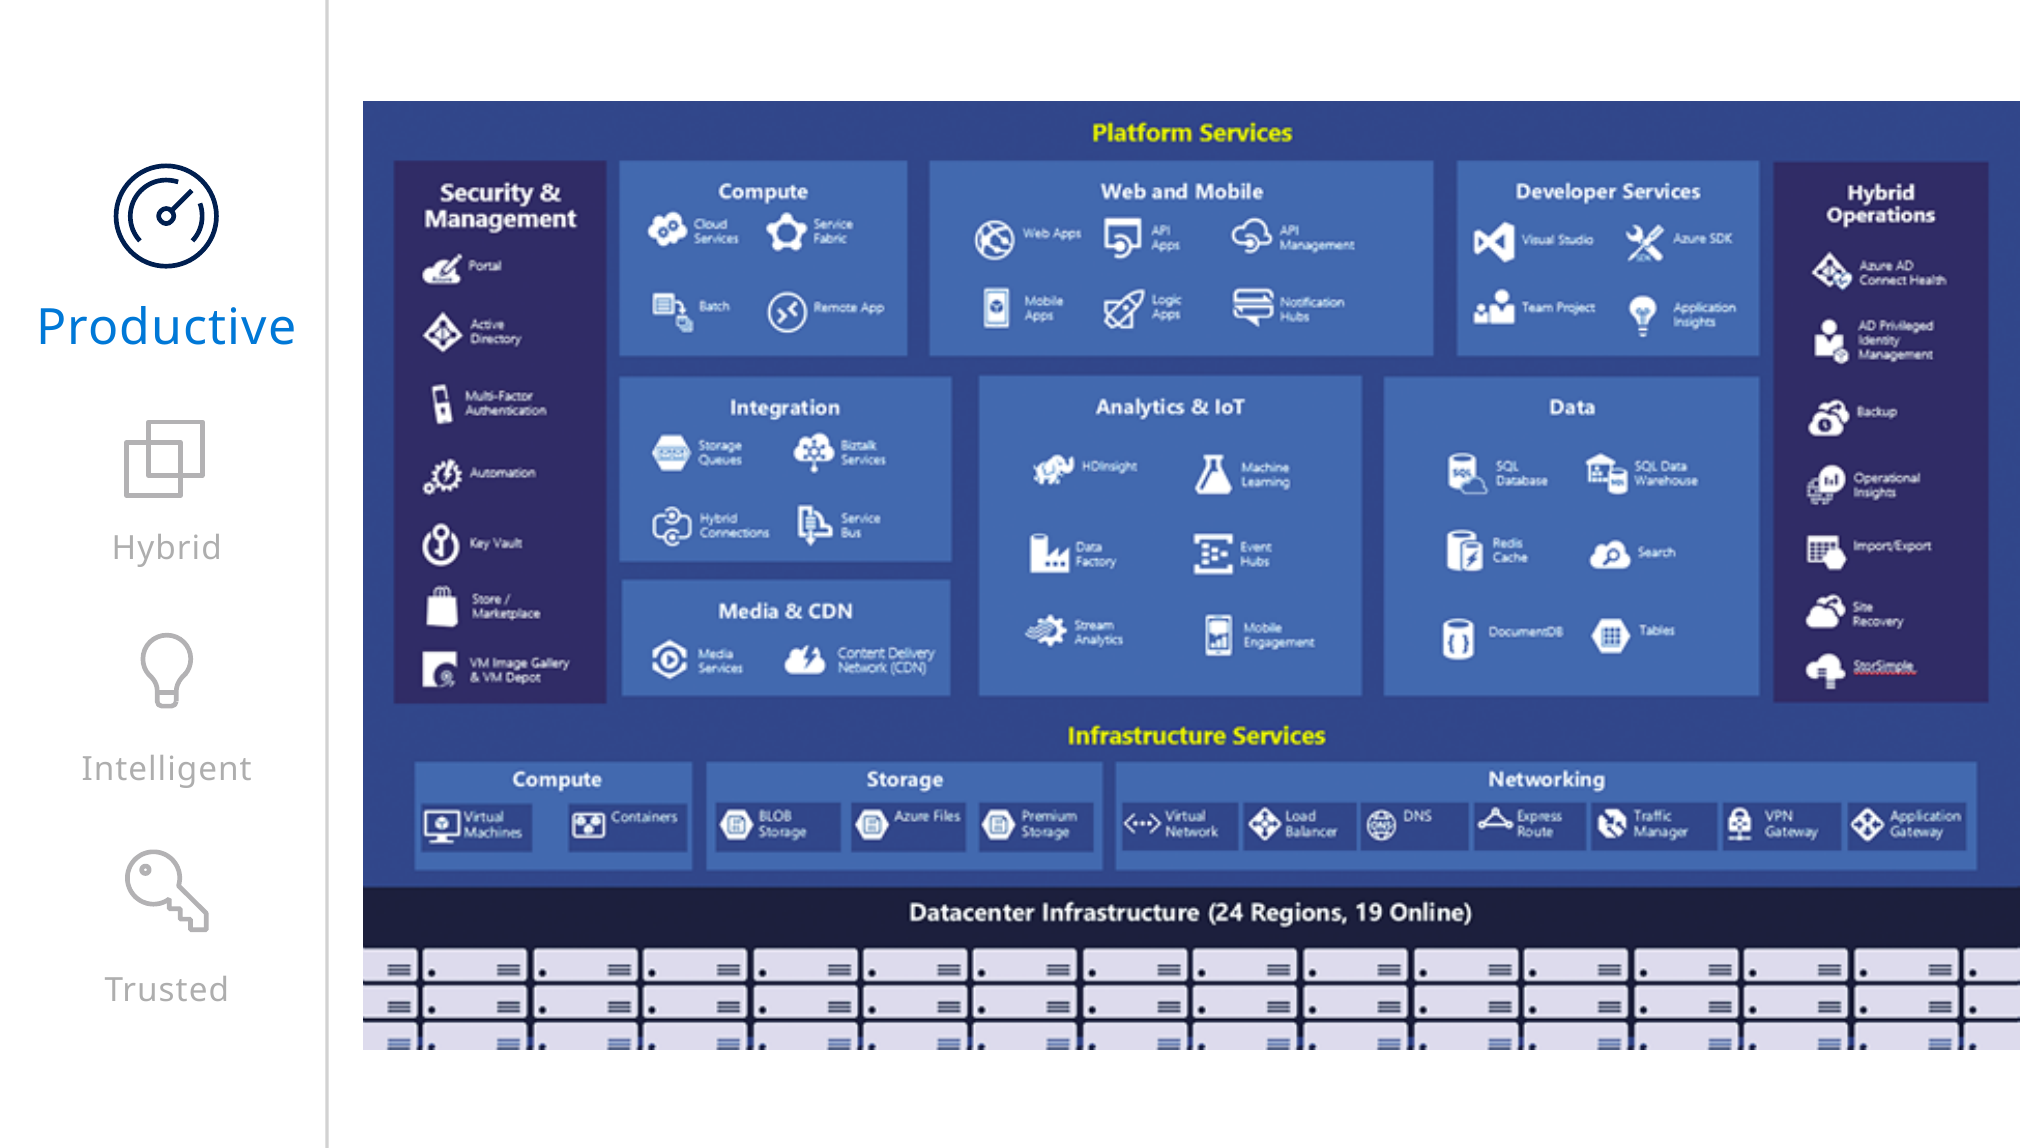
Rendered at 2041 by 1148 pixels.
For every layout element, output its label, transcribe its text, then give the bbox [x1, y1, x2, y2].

text_box [142, 634, 192, 707]
text_box Trusted [89, 961, 244, 1016]
text_box [115, 165, 218, 267]
text_box [127, 851, 207, 930]
text_box Hybrid [96, 519, 237, 574]
text_box Intelligent [66, 740, 267, 795]
text_box Productive [21, 286, 312, 362]
picture [362, 101, 2020, 1051]
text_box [126, 421, 203, 496]
